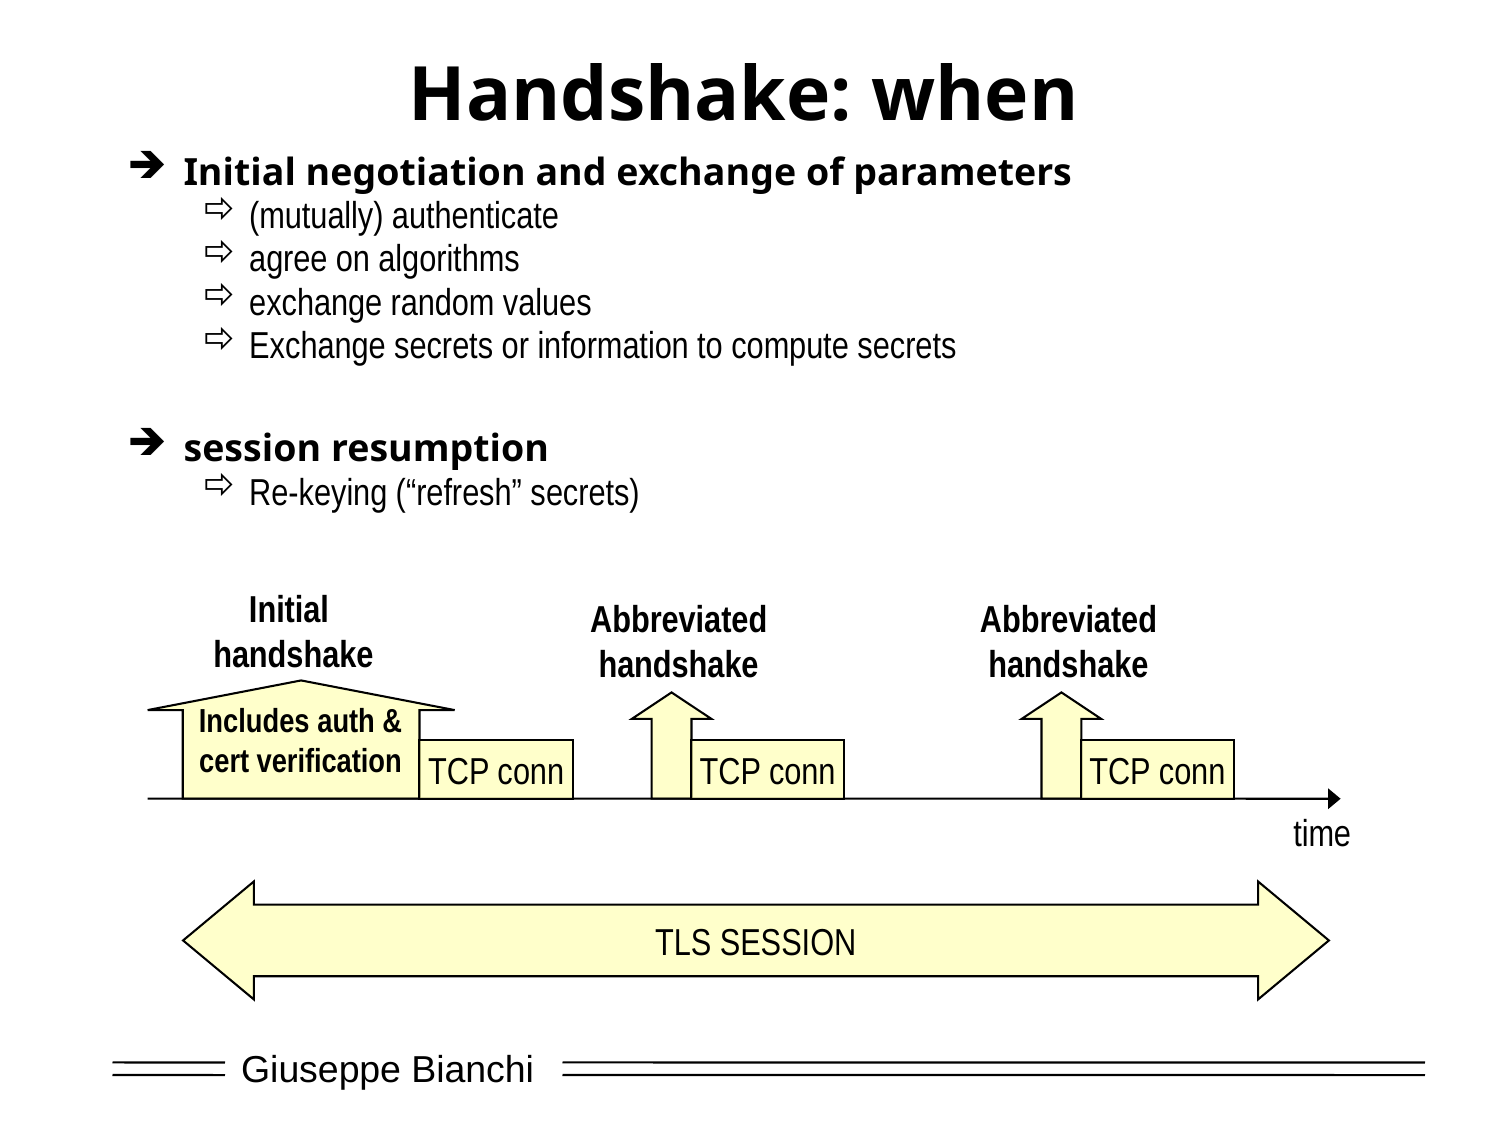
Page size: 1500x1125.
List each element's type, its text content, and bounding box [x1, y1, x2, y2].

text_box [1235, 788, 1341, 801]
text_box Abbreviated handshake [575, 587, 782, 692]
text_box TLS SESSION [183, 881, 1329, 1000]
text_box Includes auth & cert verification [184, 691, 418, 787]
text_box TCP conn [419, 739, 573, 799]
text_box Abbreviated handshake [964, 587, 1172, 692]
text_box [631, 692, 712, 799]
text_box [246, 682, 356, 691]
title Handshake: when [112, 36, 1376, 144]
text_box TCP conn [1080, 739, 1235, 799]
text_box Initial handshake [198, 577, 389, 682]
text_box [147, 702, 455, 799]
text_box time [1278, 801, 1367, 862]
text_box [1021, 692, 1102, 799]
list Initial negotiation and exchange of parameters (mutually) authenticate agree on algorithms exchange random values Exchange secrets or information to compute secrets session resumption Re-keying (“refresh” secrets) [112, 148, 1375, 516]
text_box TCP conn [690, 739, 845, 799]
